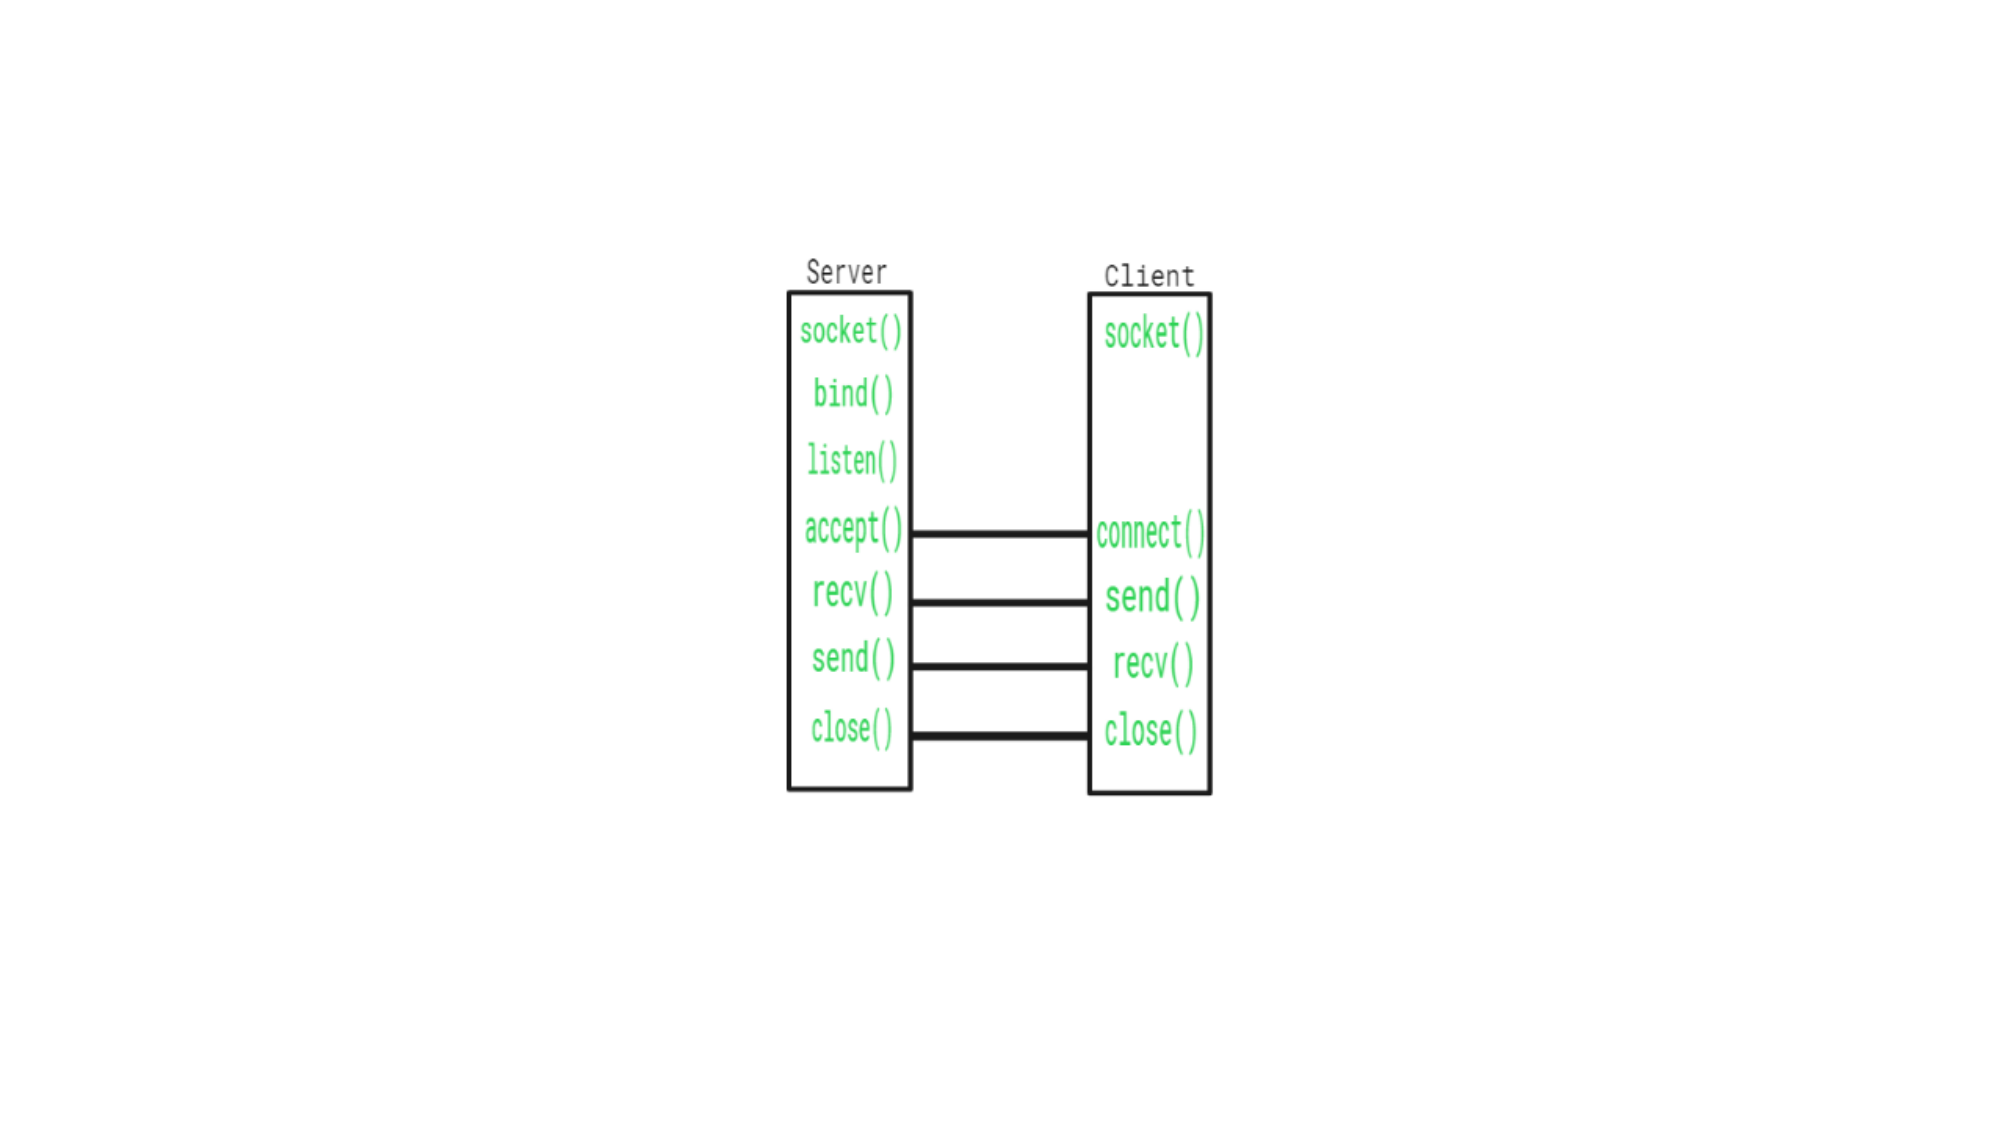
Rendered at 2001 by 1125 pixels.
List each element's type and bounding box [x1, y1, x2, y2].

list [765, 240, 1235, 816]
